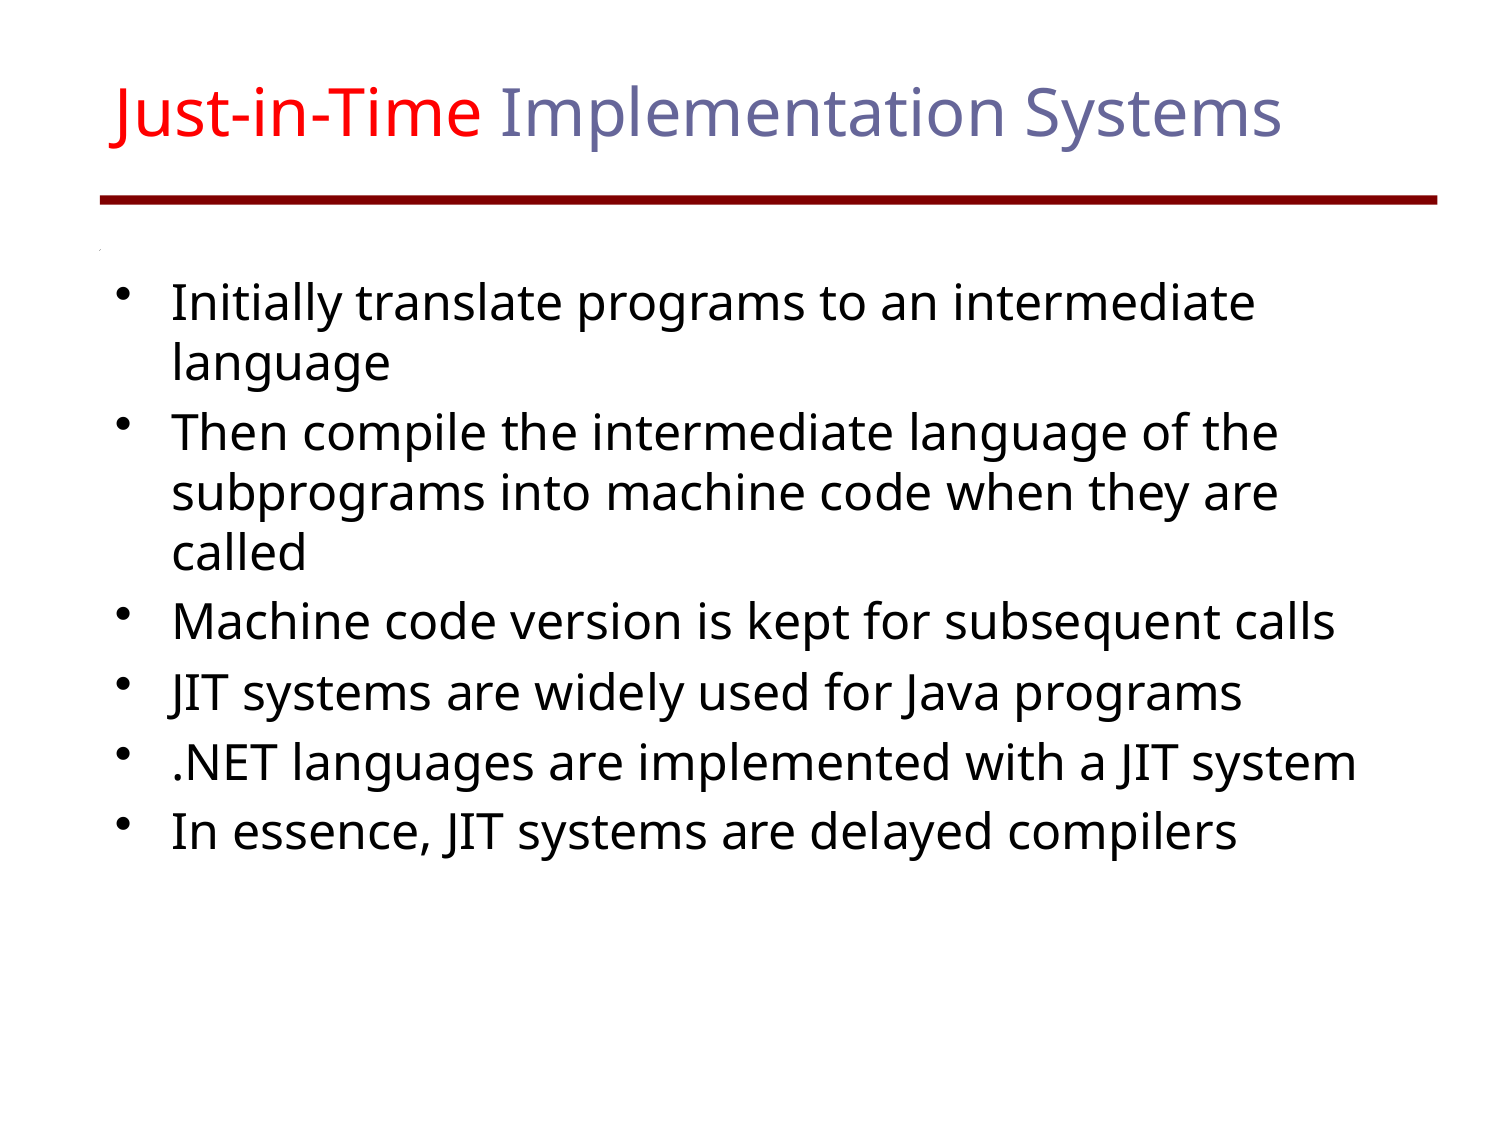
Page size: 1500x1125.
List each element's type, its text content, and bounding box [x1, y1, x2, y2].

title Just-in-Time Implementation Systems [99, 62, 1438, 250]
list Initially translate programs to an intermediate language Then compile the intermediate language of the subprograms into machine code when they are called Machine code version is kept for subsequent calls JIT systems are widely used for Java programs .NET languages are implemented with a JIT system In essence, JIT systems are delayed compilers [99, 262, 1438, 1013]
